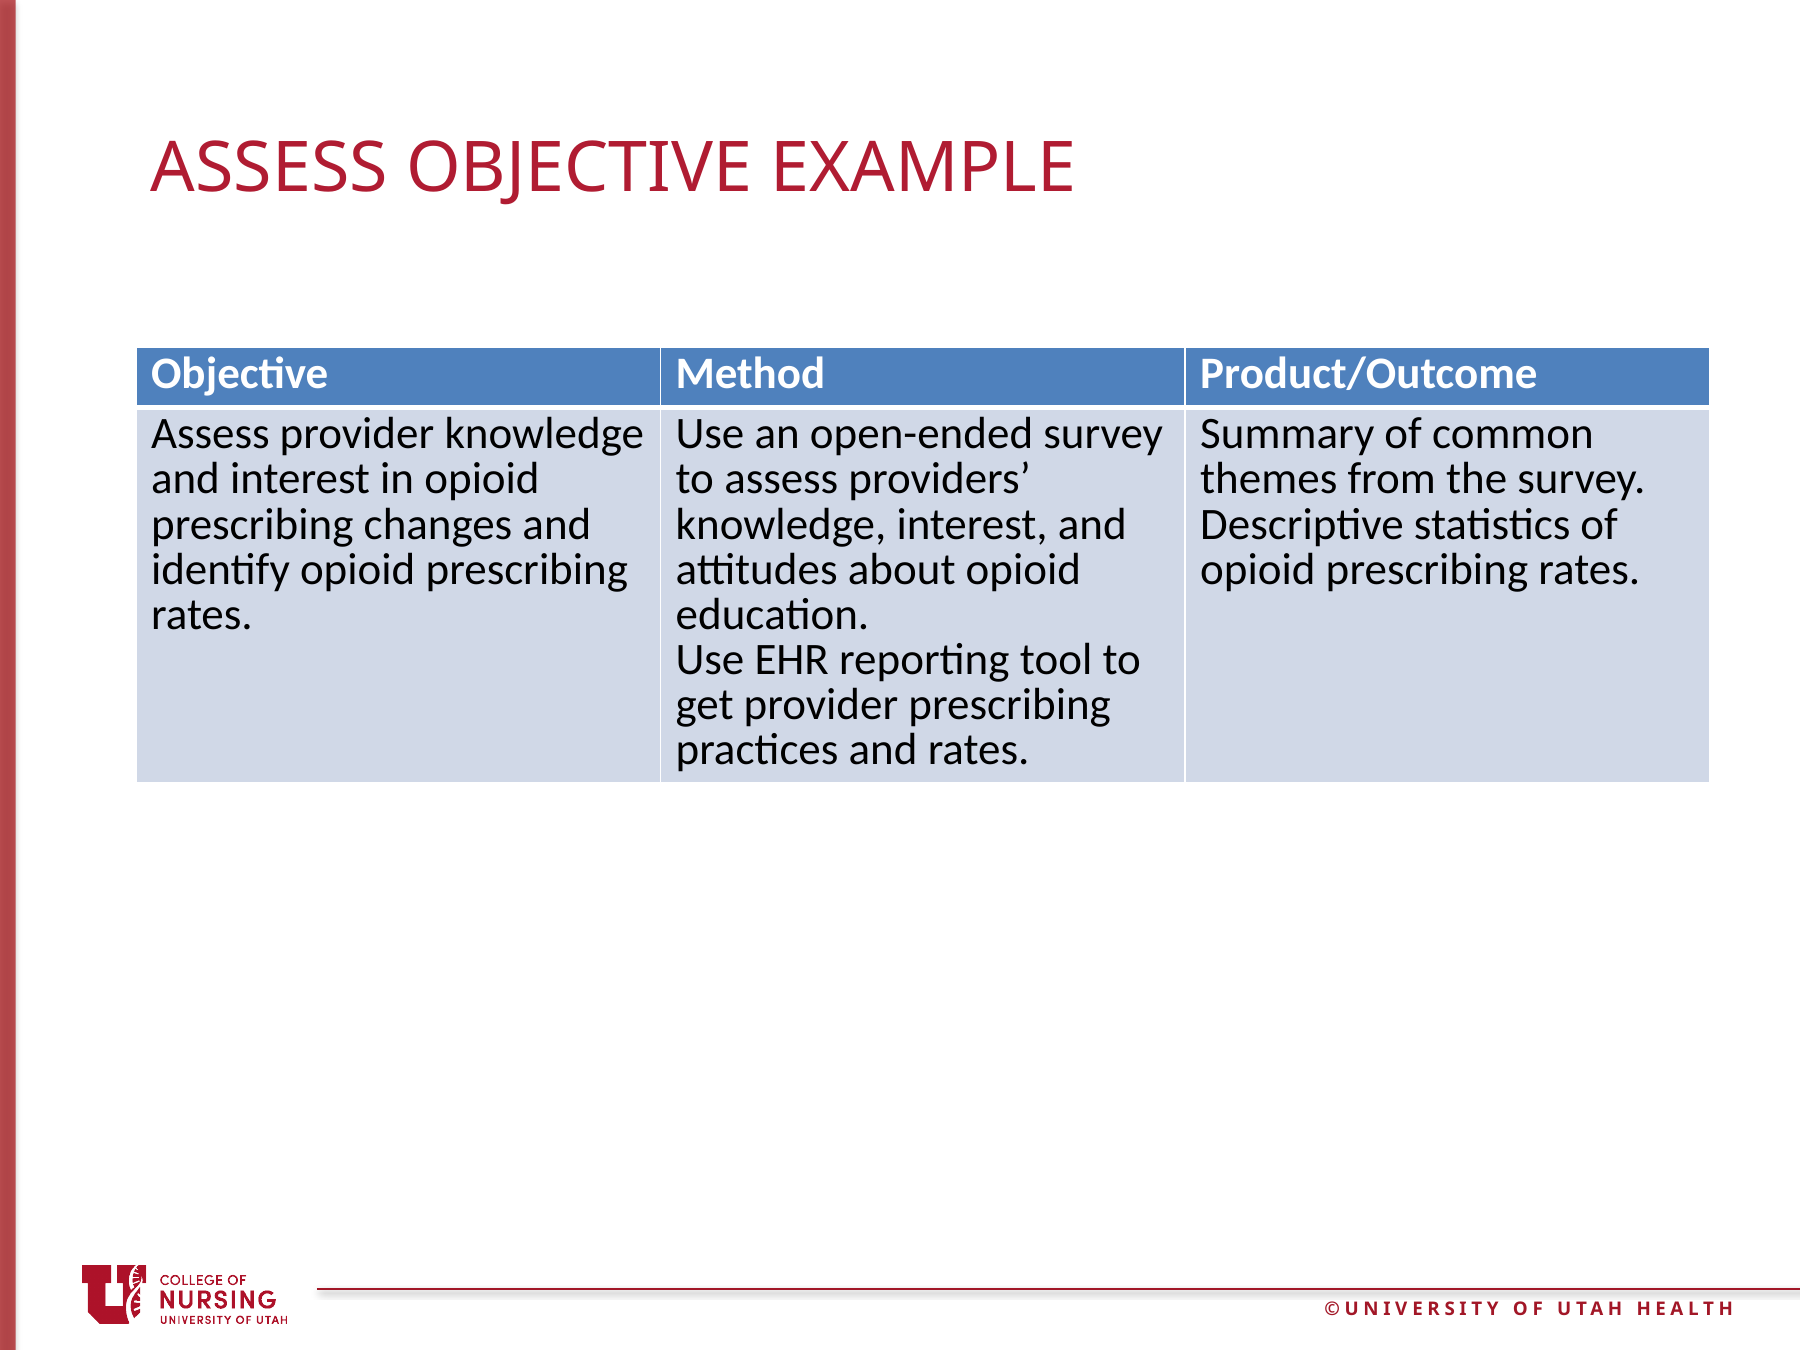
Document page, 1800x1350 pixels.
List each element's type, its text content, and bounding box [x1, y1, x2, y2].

picture [82, 1265, 287, 1324]
table_cell Assess provider knowledge and interest in opioid prescribing changes and identify opioid prescribing rates. [137, 410, 660, 782]
table_cell Use an open-ended survey to assess providers’ knowledge, interest, and attitudes about opioid education. Use EHR reporting tool to get provider prescribing practices and rates. [661, 410, 1184, 782]
title Assess objective example [135, 113, 1710, 223]
table_header Method [661, 348, 1184, 405]
table_header Objective [137, 348, 660, 405]
table_cell Summary of common themes from the survey. Descriptive statistics of opioid prescribing rates. [1186, 410, 1709, 782]
table_header Product/Outcome [1186, 348, 1709, 405]
